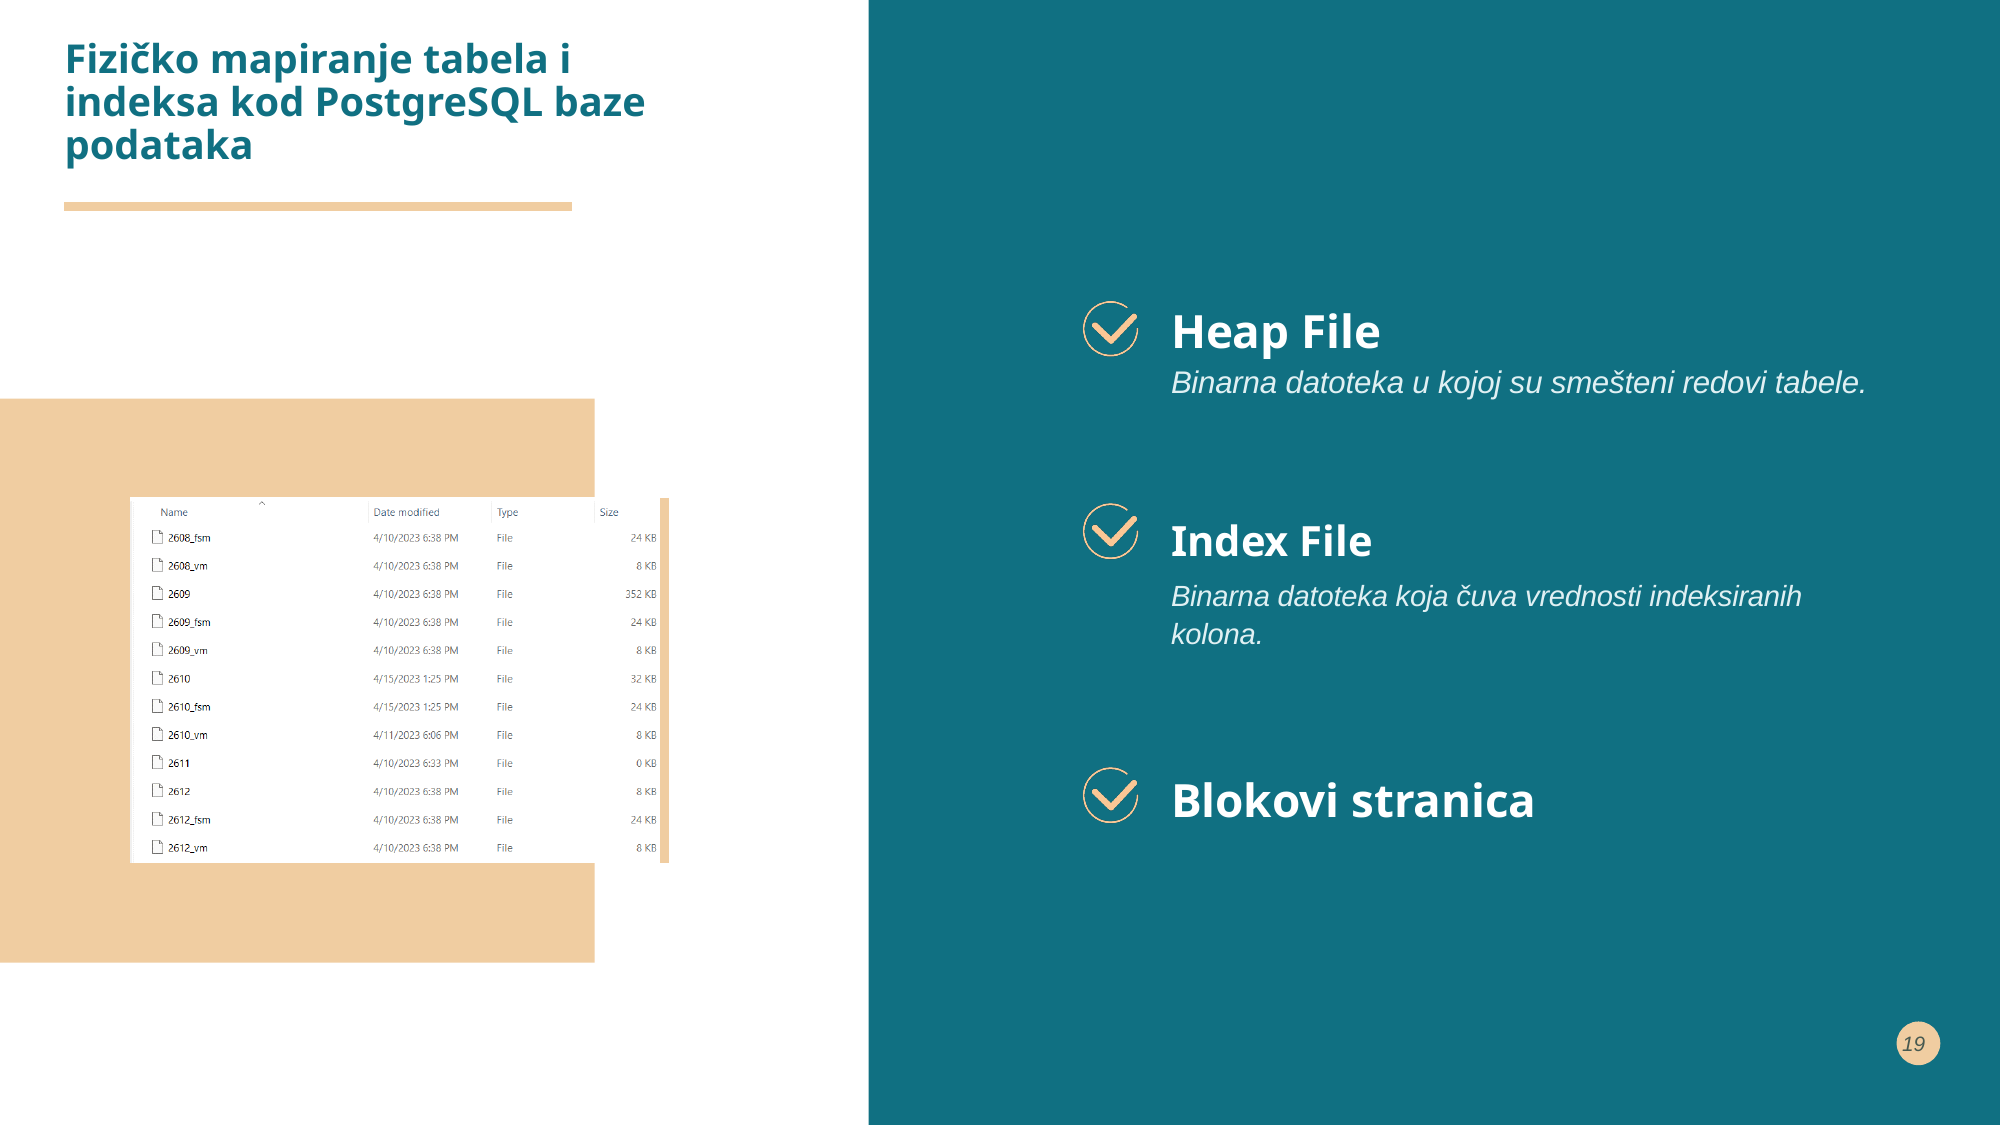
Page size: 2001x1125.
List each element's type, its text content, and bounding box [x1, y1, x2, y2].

picture [130, 497, 695, 863]
list Blokovi stranica [1155, 759, 1895, 1073]
list Heap File Binarna datoteka u kojoj su smešteni redovi tabele. [1155, 290, 1895, 525]
slide_number 19 [1895, 1012, 1940, 1073]
picture [1063, 747, 1158, 843]
list Index File Binarna datoteka koja čuva vrednosti indeksiranih kolona. [1155, 492, 1882, 759]
picture [1063, 483, 1158, 579]
title Fizičko mapiranje tabela i indeksa kod PostgreSQL baze podataka [49, 31, 695, 246]
picture [1063, 281, 1158, 376]
